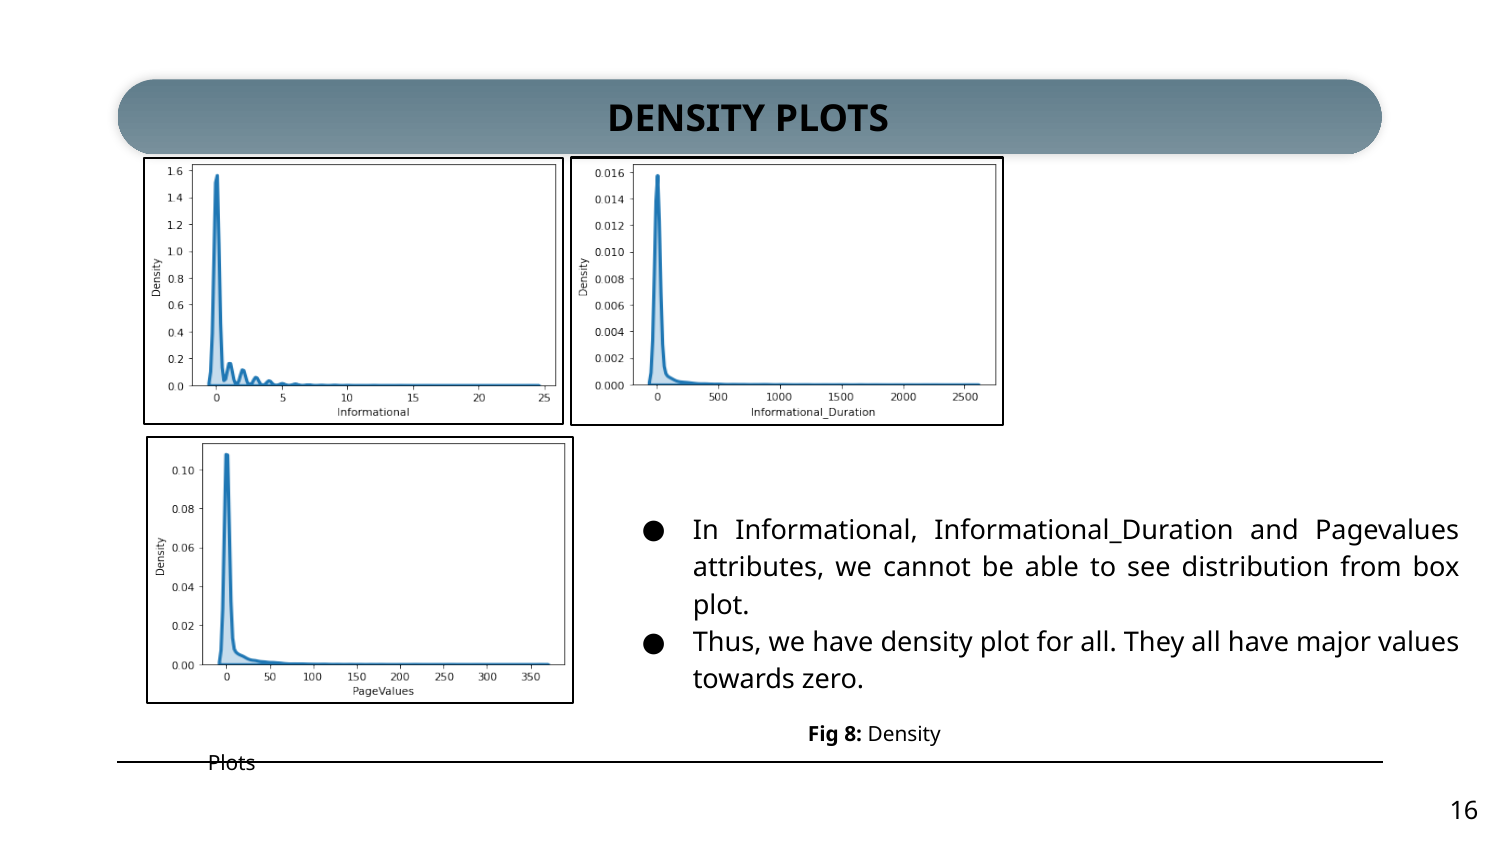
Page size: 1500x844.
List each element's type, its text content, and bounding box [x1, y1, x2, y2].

title DENSITY PLOTS [1008, 79, 1333, 155]
text_box Fig 8: Density Plots [192, 712, 995, 837]
slide_number ‹#› [1403, 779, 1494, 844]
text_box In Informational, Informational_Duration and Pagevalues attributes, we cannot be able to see distribution from box plot. Thus, we have density plot for all. They all have major values towards zero. [1004, 492, 1475, 710]
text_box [0, 0, 1003, 703]
